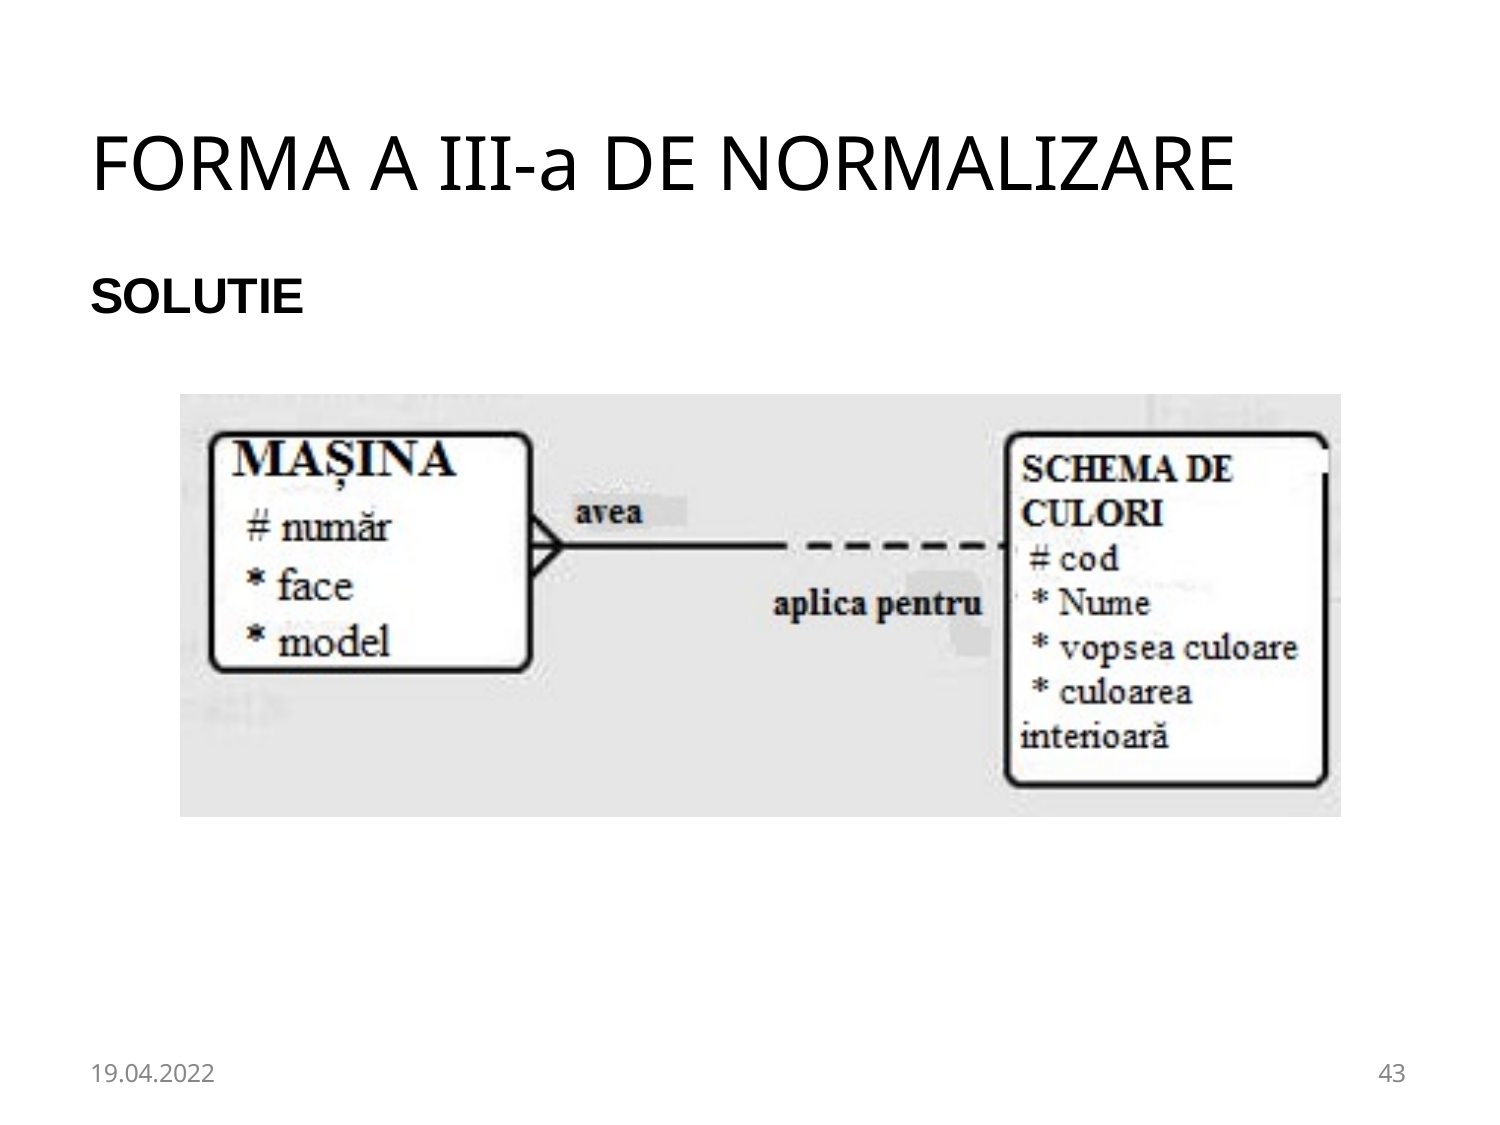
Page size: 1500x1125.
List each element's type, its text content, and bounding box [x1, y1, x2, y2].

picture [180, 394, 1341, 817]
text_box SOLUTIE [87, 261, 308, 324]
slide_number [87, 1046, 238, 1125]
slide_number 36 [1372, 1046, 1419, 1125]
title FORMA A III-a DE NORMALIZARE [85, 27, 1319, 304]
